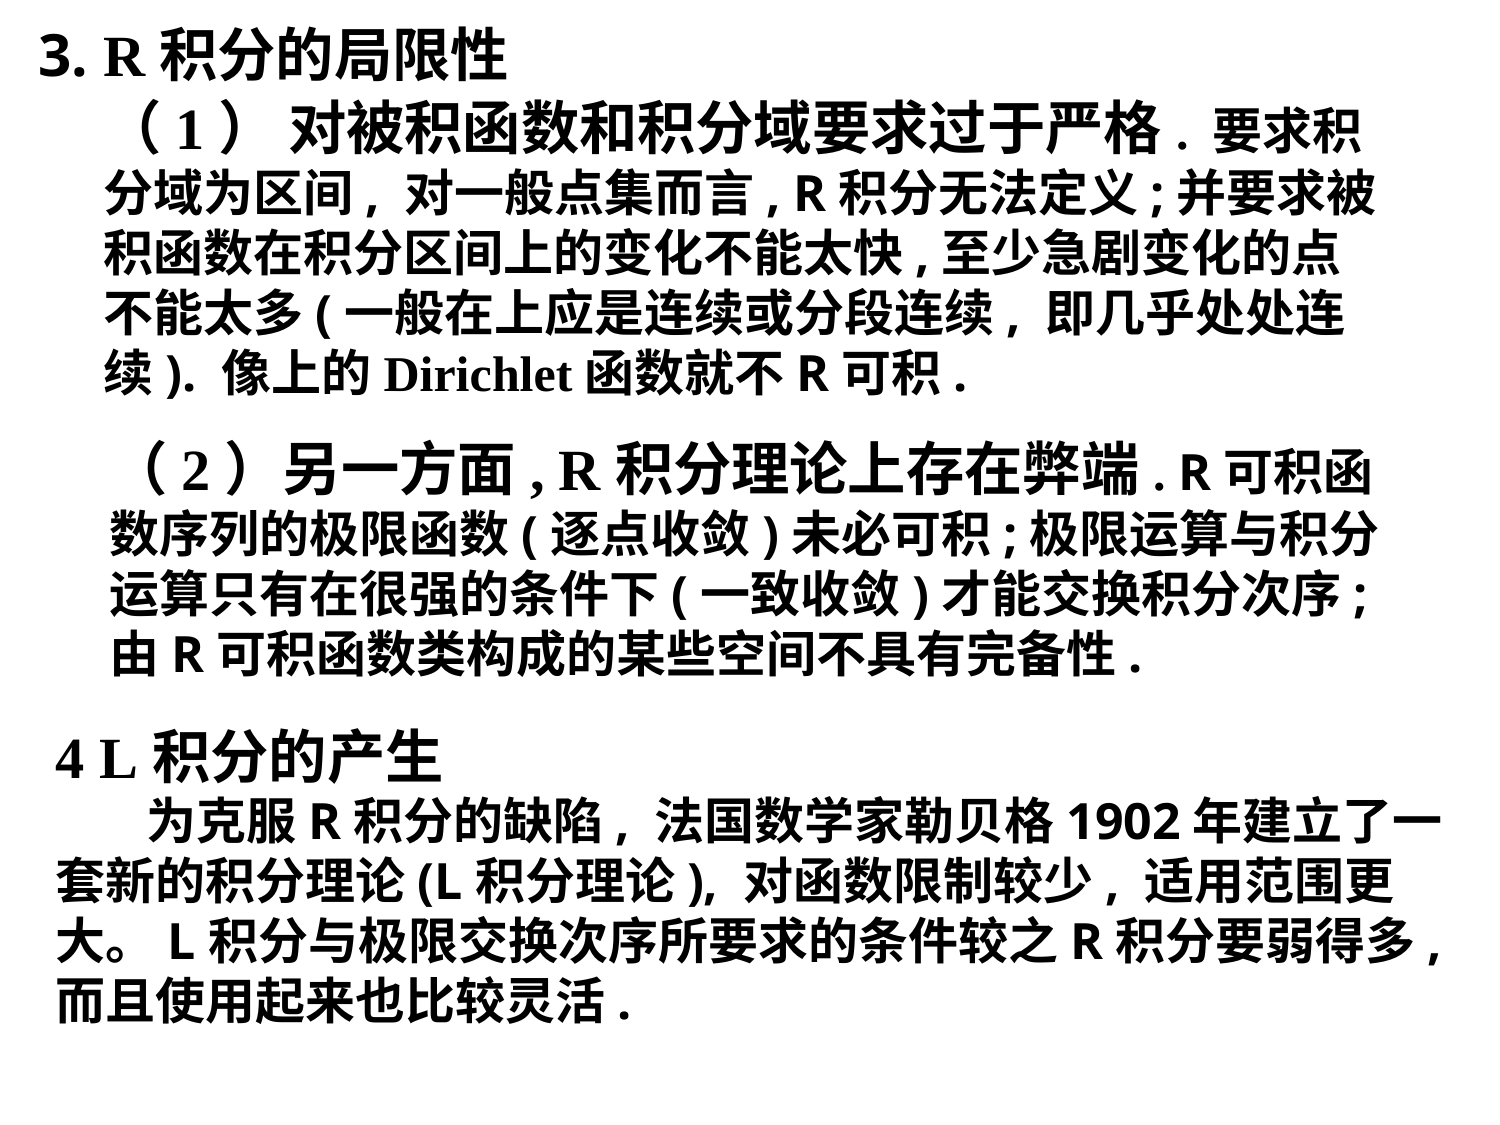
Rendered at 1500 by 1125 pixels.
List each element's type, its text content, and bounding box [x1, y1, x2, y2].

text_box 3. R积分的局限性 [23, 10, 1365, 96]
text_box （2）另一方面, R积分理论上存在弊端. R可积函数序列的极限函数(逐点收敛)未必可积;极限运算与积分运算只有在很强的条件下(一致收敛)才能交换积分次序; 由R可积函数类构成的某些空间不具有完备性. [94, 425, 1412, 690]
text_box 4 L积分的产生 为克服R积分的缺陷, 法国数学家勒贝格1902年建立了一套新的积分理论(L积分理论), 对函数限制较少, 适用范围更大。L积分与极限交换次序所要求的条件较之R积分要弱得多,而且使用起来也比较灵活. [41, 712, 1471, 1038]
